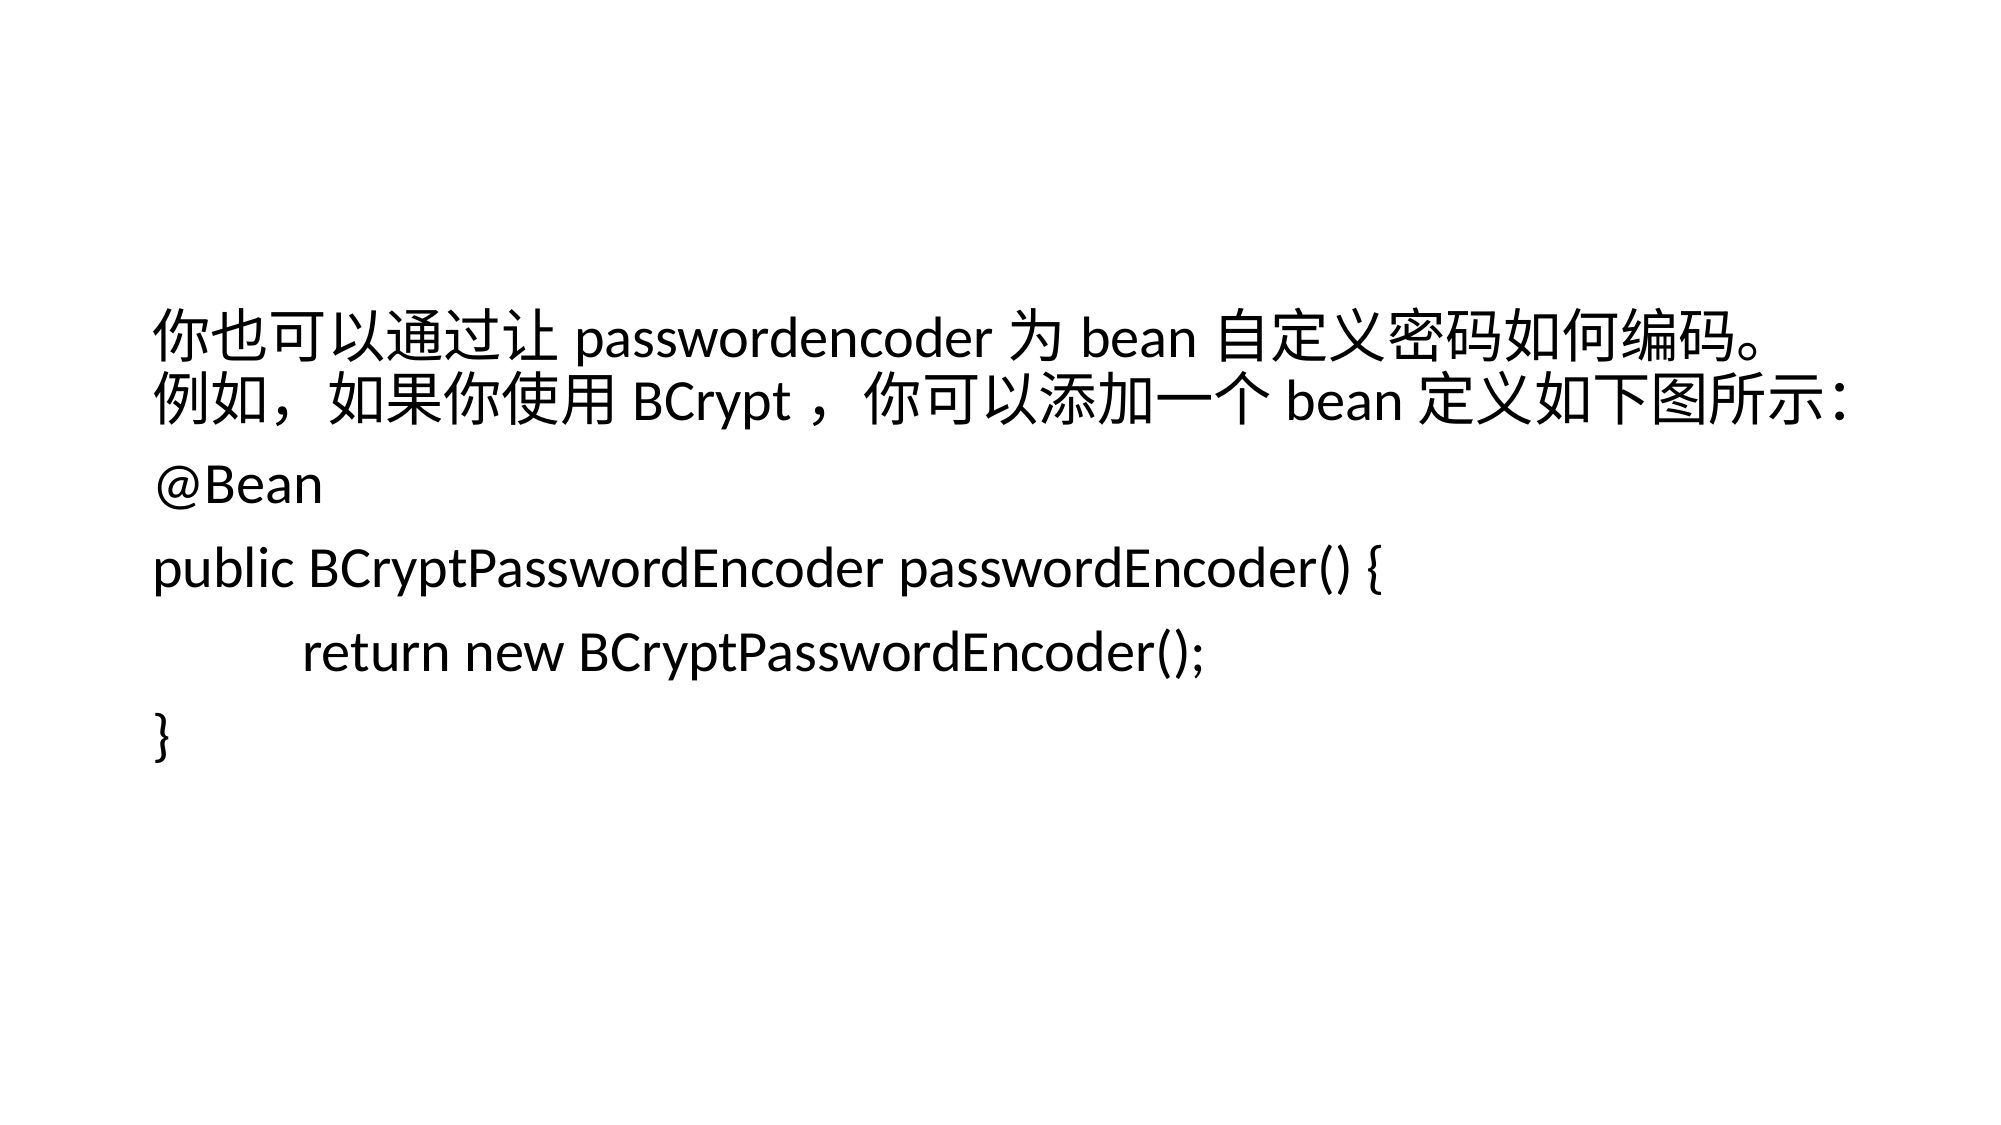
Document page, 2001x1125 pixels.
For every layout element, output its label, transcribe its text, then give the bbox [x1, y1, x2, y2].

list 你也可以通过让passwordencoder为bean自定义密码如何编码。 例如，如果你使用BCrypt，你可以添加一个bean定义如下图所示： @Bean public BCryptPasswordEncoder passwordEncoder() { return new BCryptPasswordEncoder(); } [137, 299, 1863, 1014]
